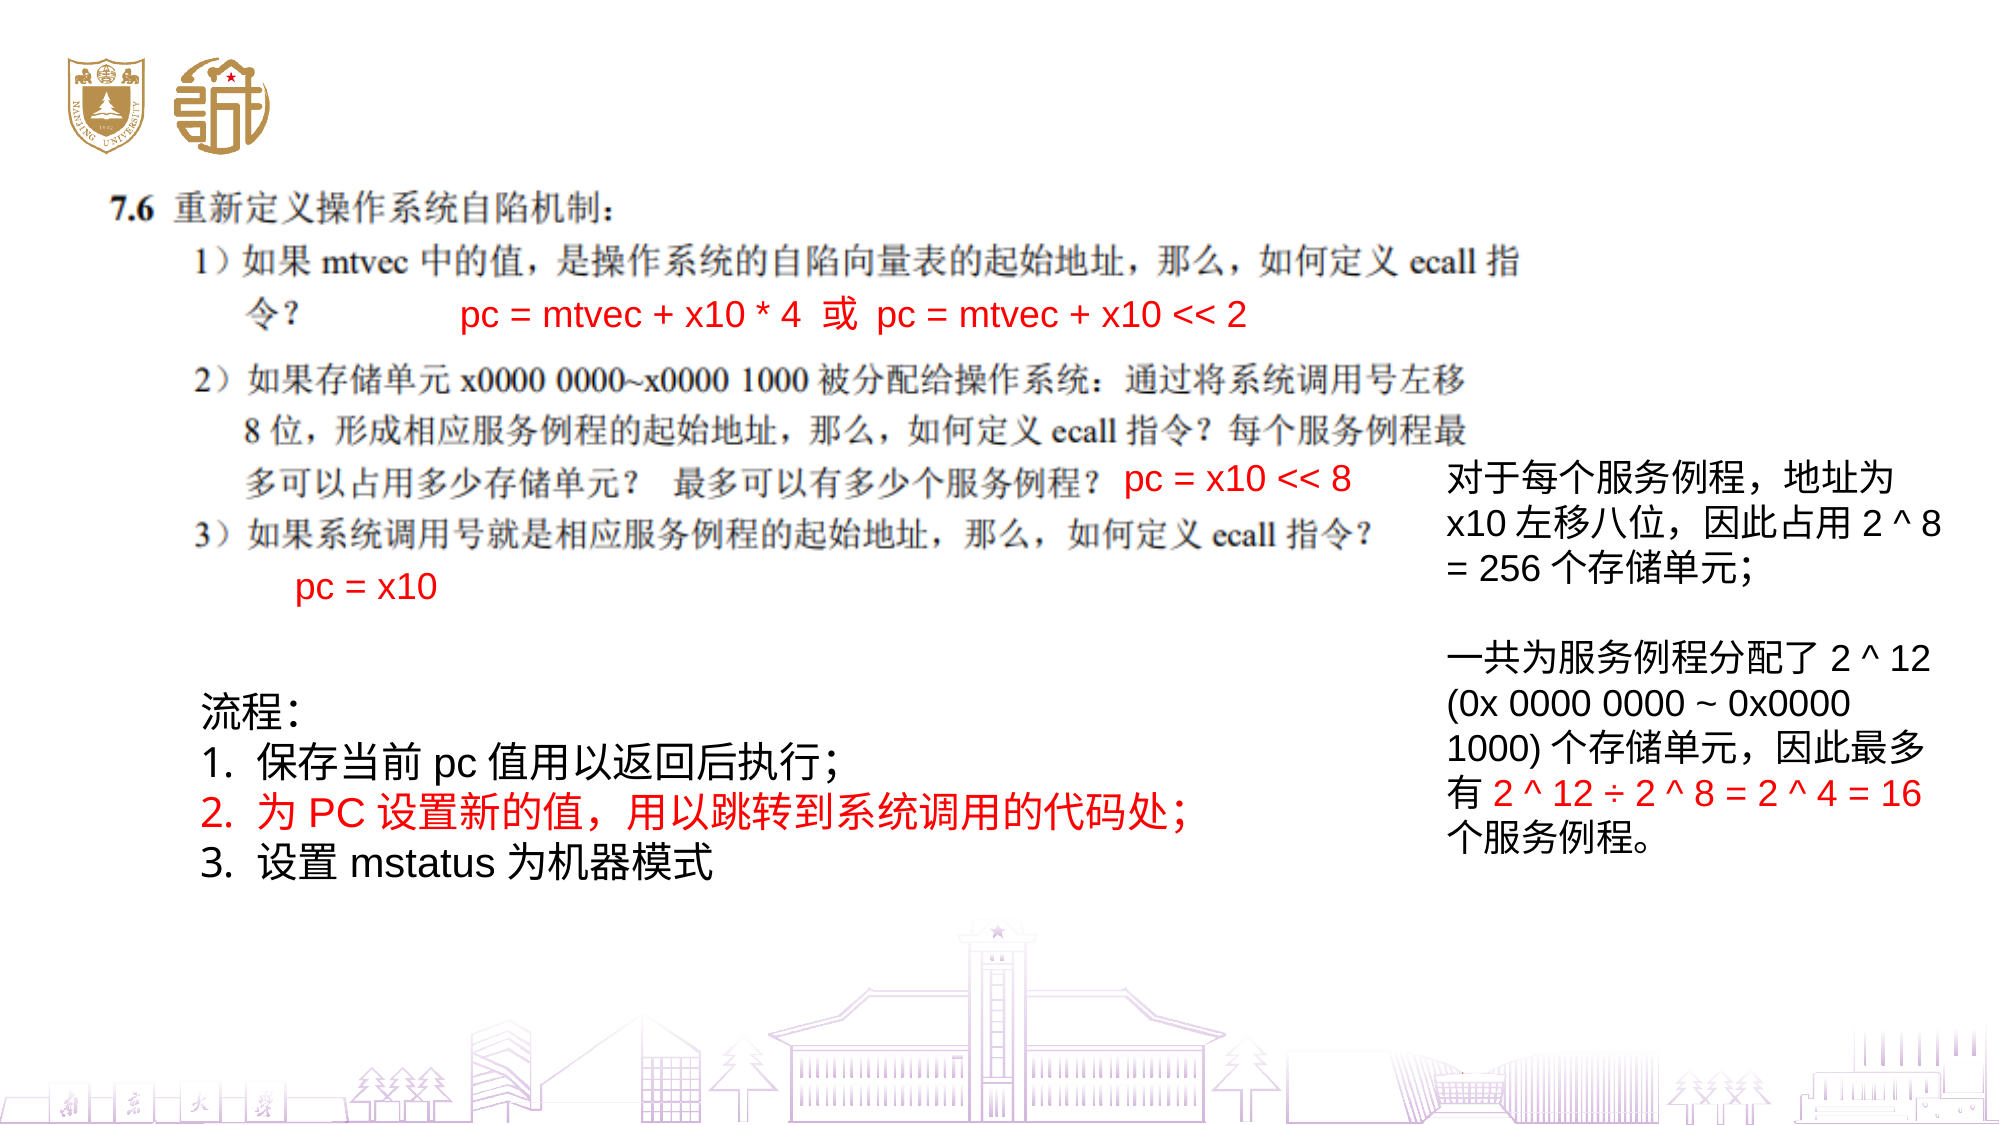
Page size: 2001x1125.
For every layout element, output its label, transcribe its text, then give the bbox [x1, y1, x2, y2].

text_box 流程： 保存当前pc值用以返回后执行； 为PC设置新的值，用以跳转到系统调用的代码处； 设置mstatus为机器模式 [185, 678, 1451, 894]
text_box 对于每个服务例程，地址为x10左移八位，因此占用2 ^ 8 = 256个存储单元； 一共为服务例程分配了2 ^ 12 (0x 0000 0000 ~ 0x0000 1000)个存储单元，因此最多有2 ^ 12 ÷ 2 ^ 8 = 2 ^ 4 = 16 个服务例程。 [1431, 446, 1966, 866]
text_box pc = x10 [280, 563, 1109, 615]
picture [0, 0, 1567, 563]
